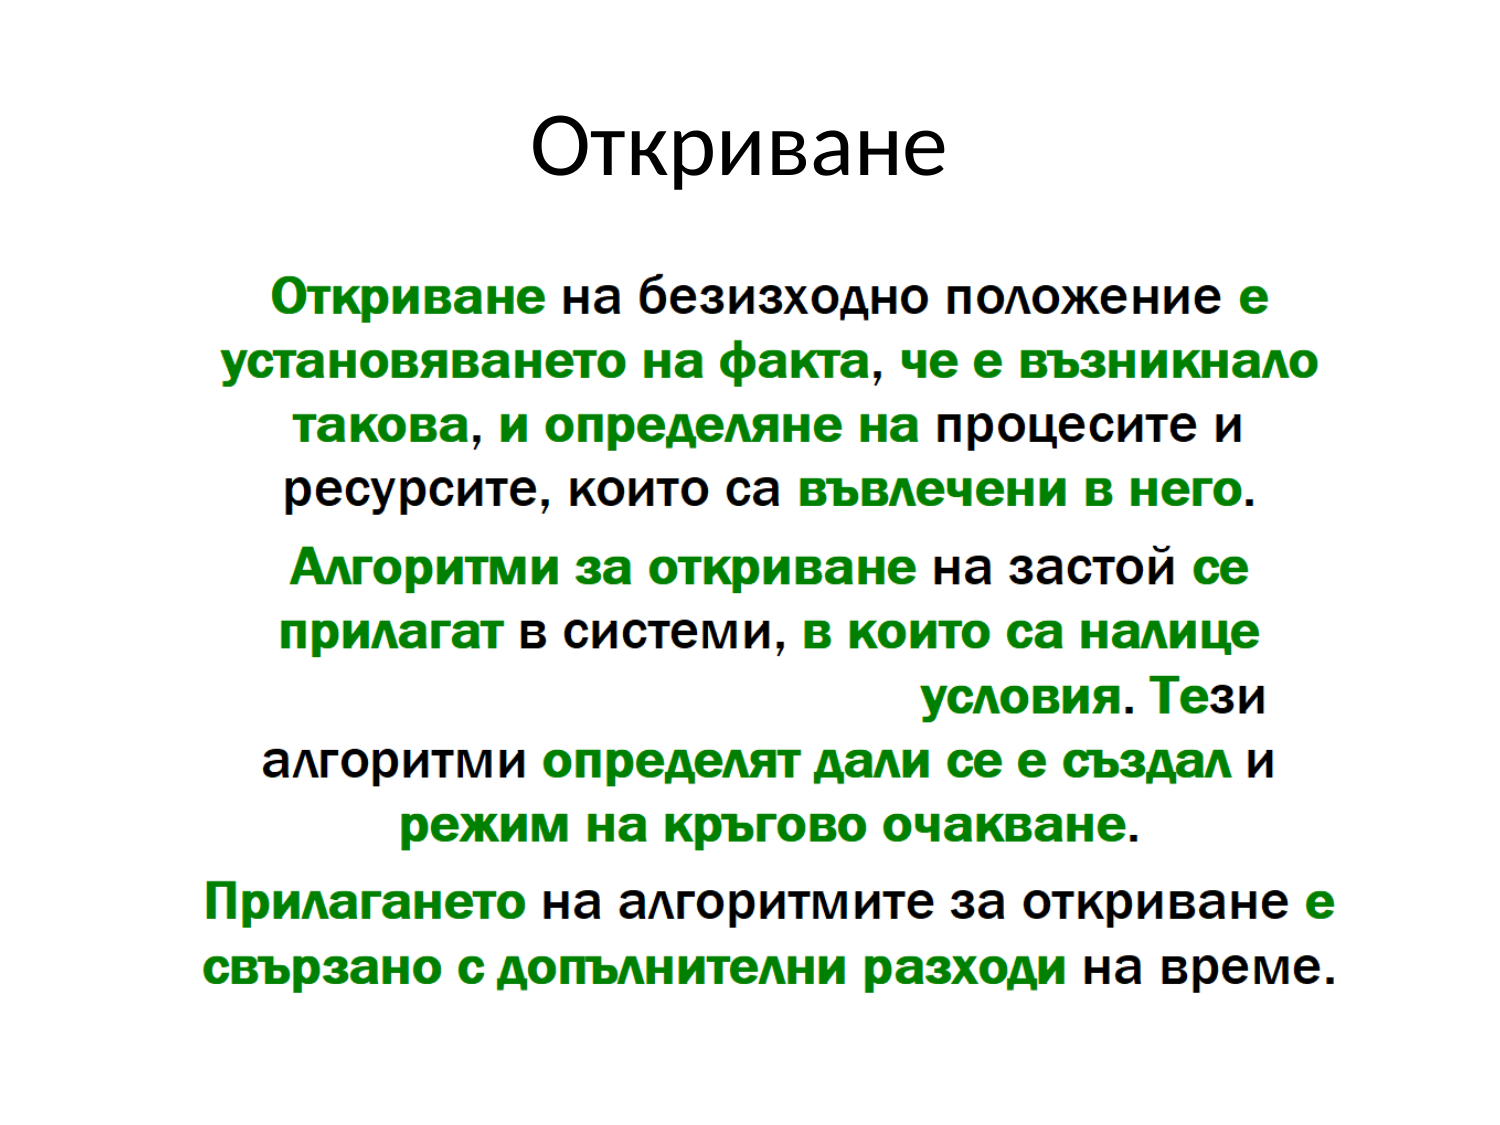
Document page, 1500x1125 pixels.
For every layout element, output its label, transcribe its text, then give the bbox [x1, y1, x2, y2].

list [144, 262, 1356, 1006]
title Откриване [75, 45, 1425, 233]
